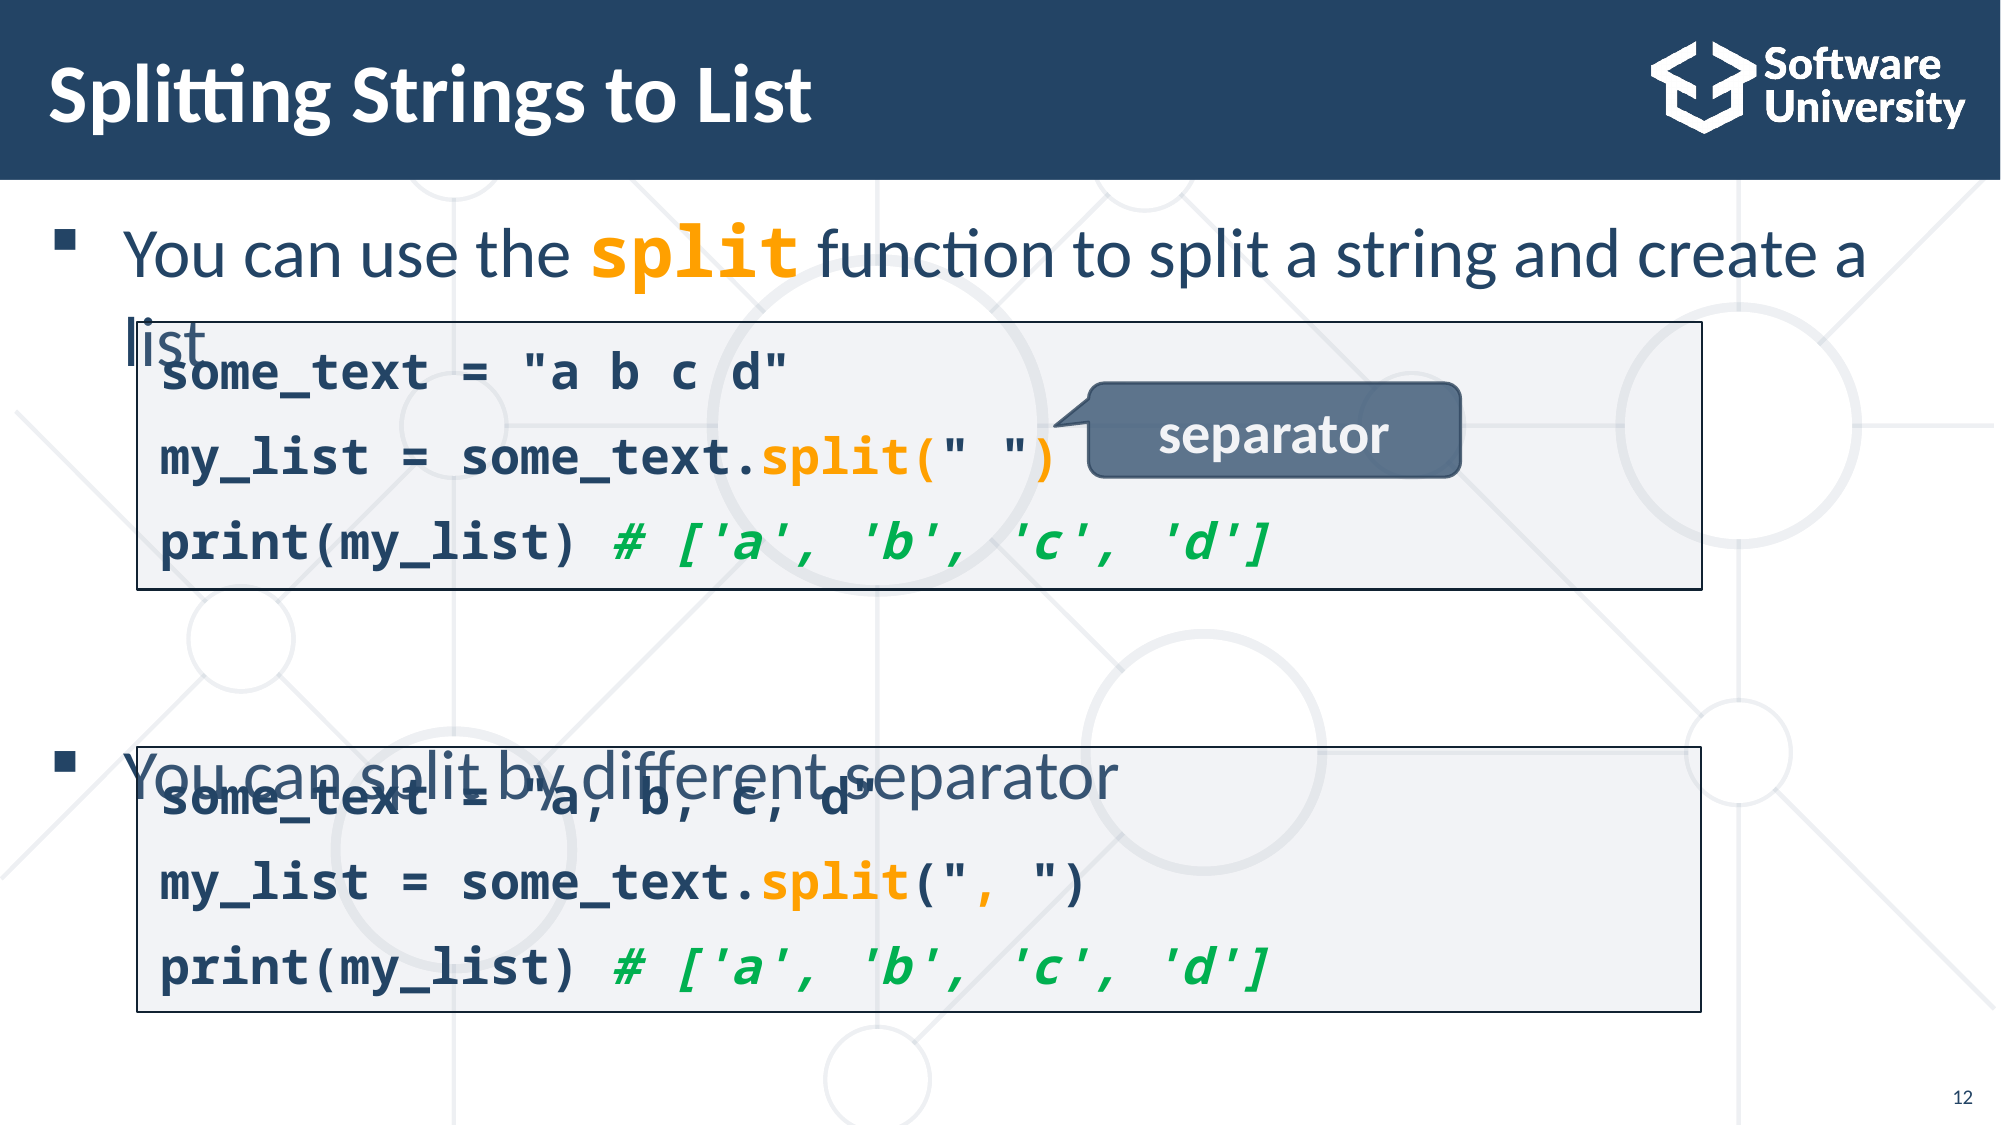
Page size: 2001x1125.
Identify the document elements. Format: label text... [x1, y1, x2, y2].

picture [1651, 41, 1966, 134]
text_box 12 [1927, 1067, 1989, 1117]
title Splitting Strings to List [31, 16, 1625, 162]
text_box some_text = "a, b, c, d" my_list = some_text.split(", ") print(my_list) # ['a', 'b', 'c', 'd'] [137, 746, 1702, 1013]
list You can use the split function to split a string and create a list You can split by different separator [31, 196, 1969, 1109]
list some_text = "a b c d" my_list = some_text.split(" ") print(my_list) # ['a', 'b', 'c', 'd'] [136, 321, 1703, 591]
